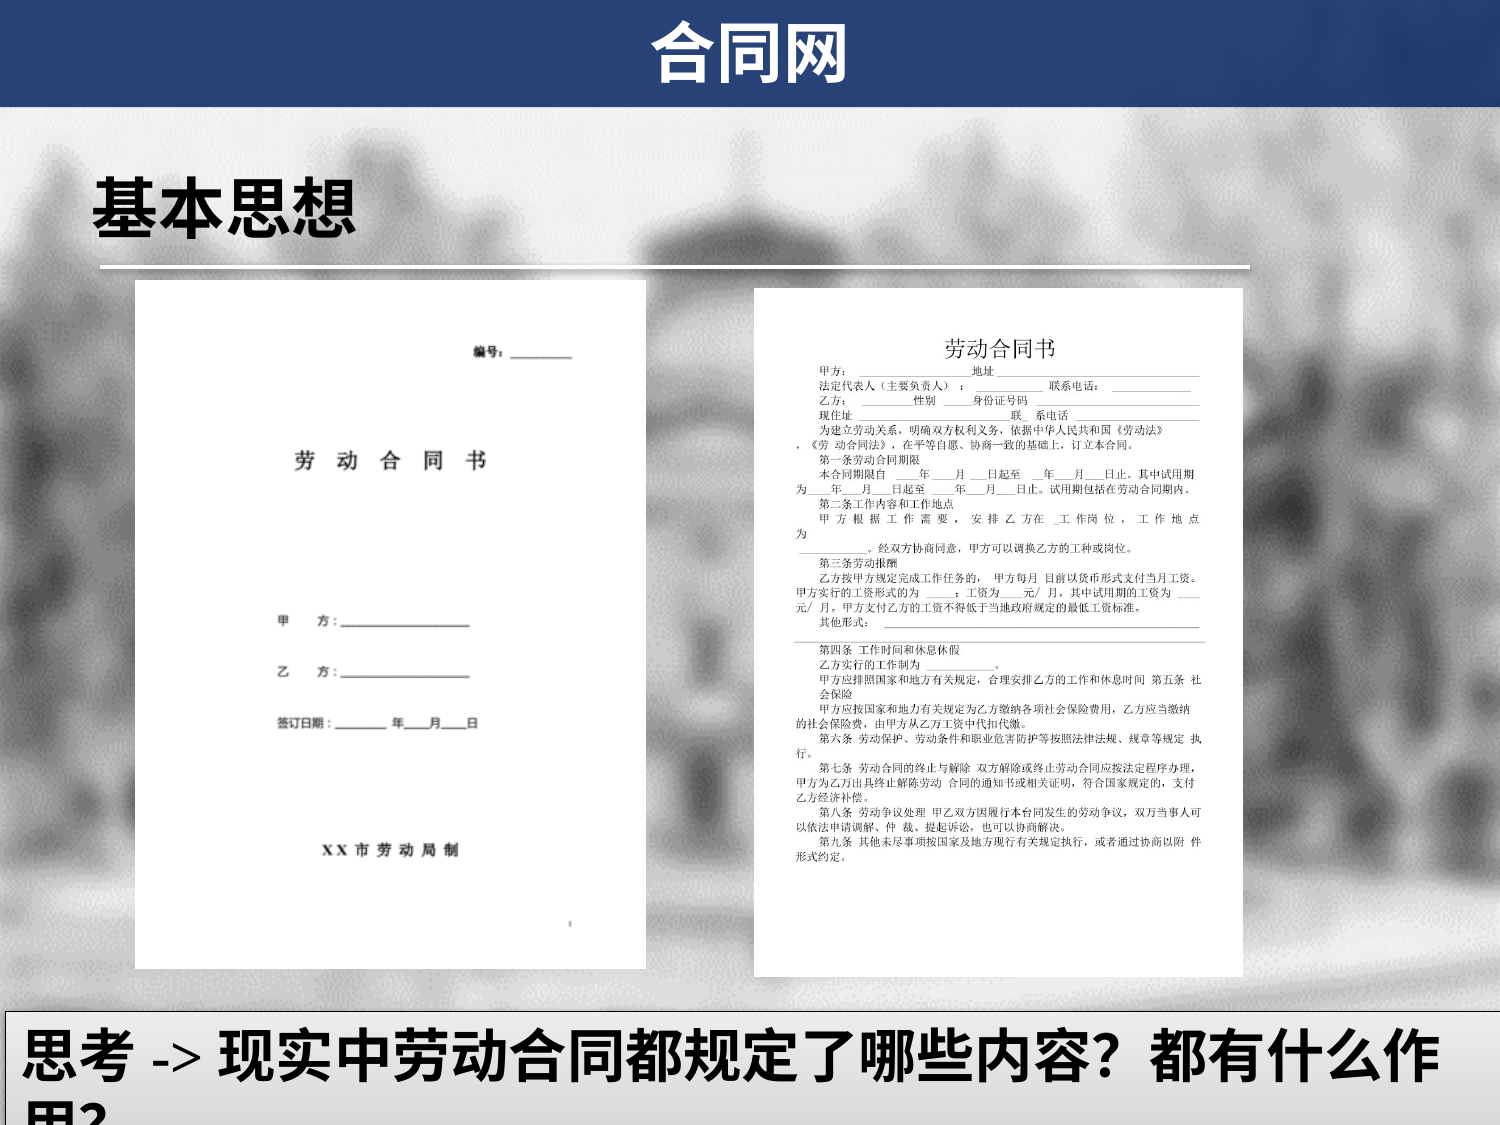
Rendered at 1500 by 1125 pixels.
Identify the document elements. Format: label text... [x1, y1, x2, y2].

text_box 思考->现实中劳动合同都规定了哪些内容？都有什么作用？ [5, 1011, 1500, 1125]
text_box 基本思想 [76, 159, 987, 255]
picture [0, 109, 1500, 1125]
text_box 合同网 [0, 0, 1500, 109]
